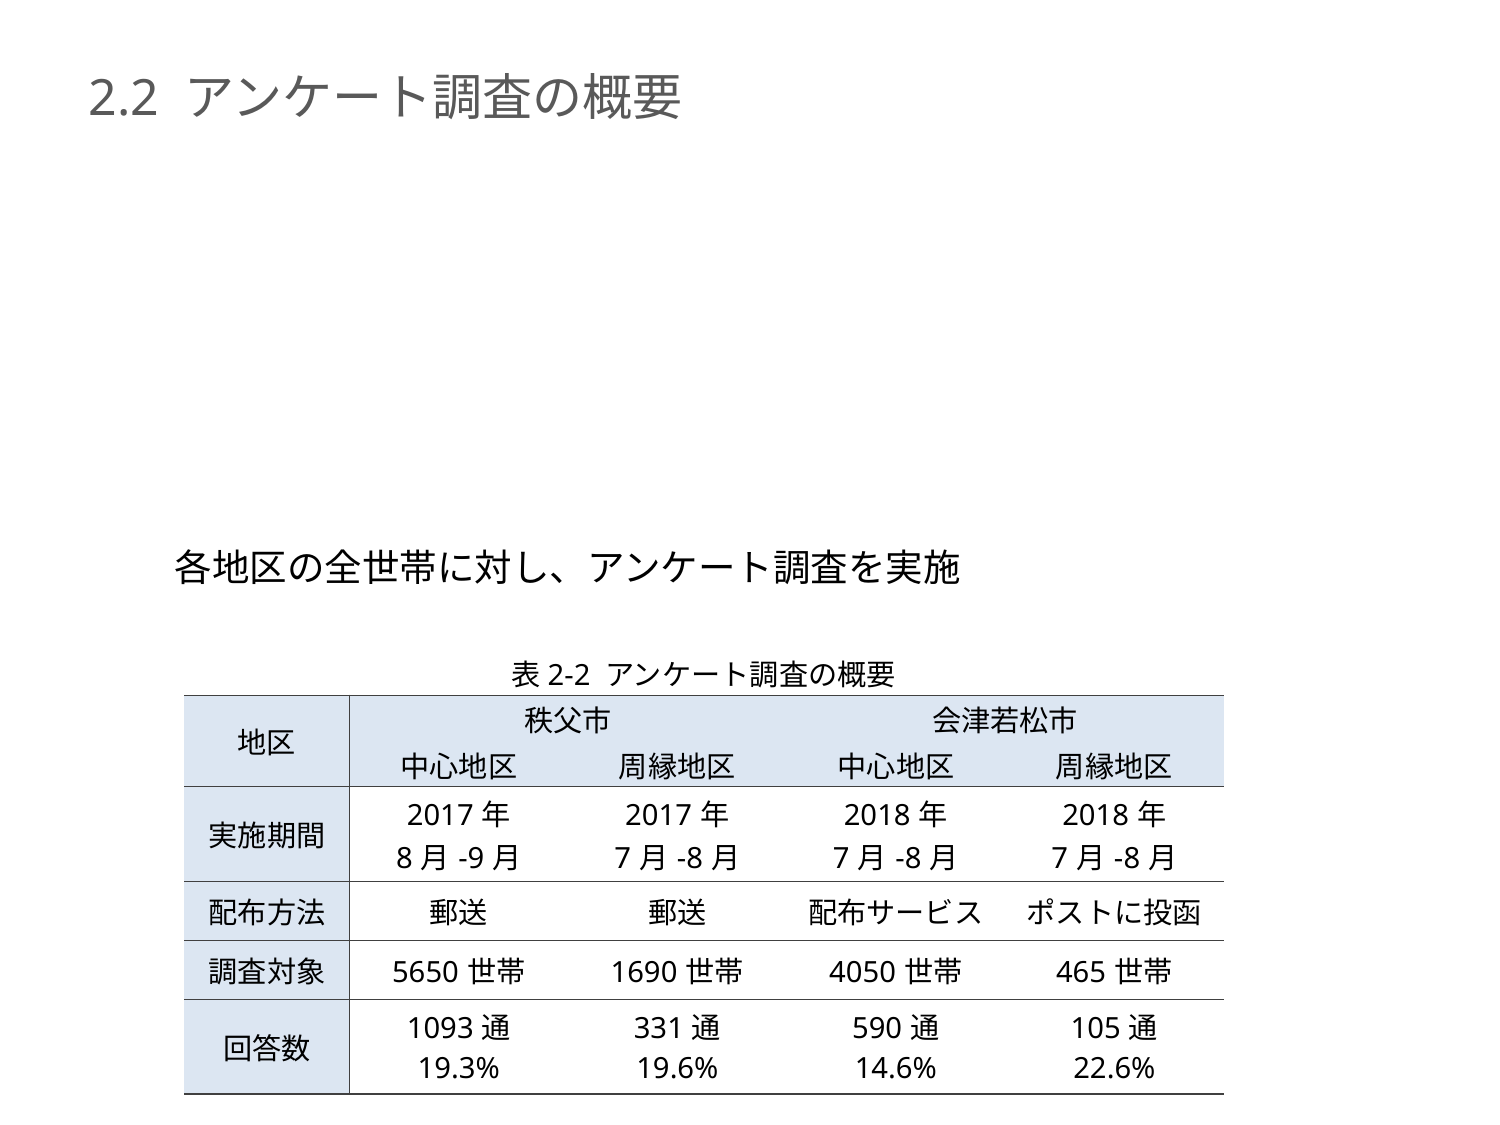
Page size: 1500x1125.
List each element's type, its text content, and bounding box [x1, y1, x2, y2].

title 2.2 アンケート調査の概要 [73, 59, 1368, 139]
list 各地区の全世帯に対し、アンケート調査を実施 [84, 541, 1416, 1125]
